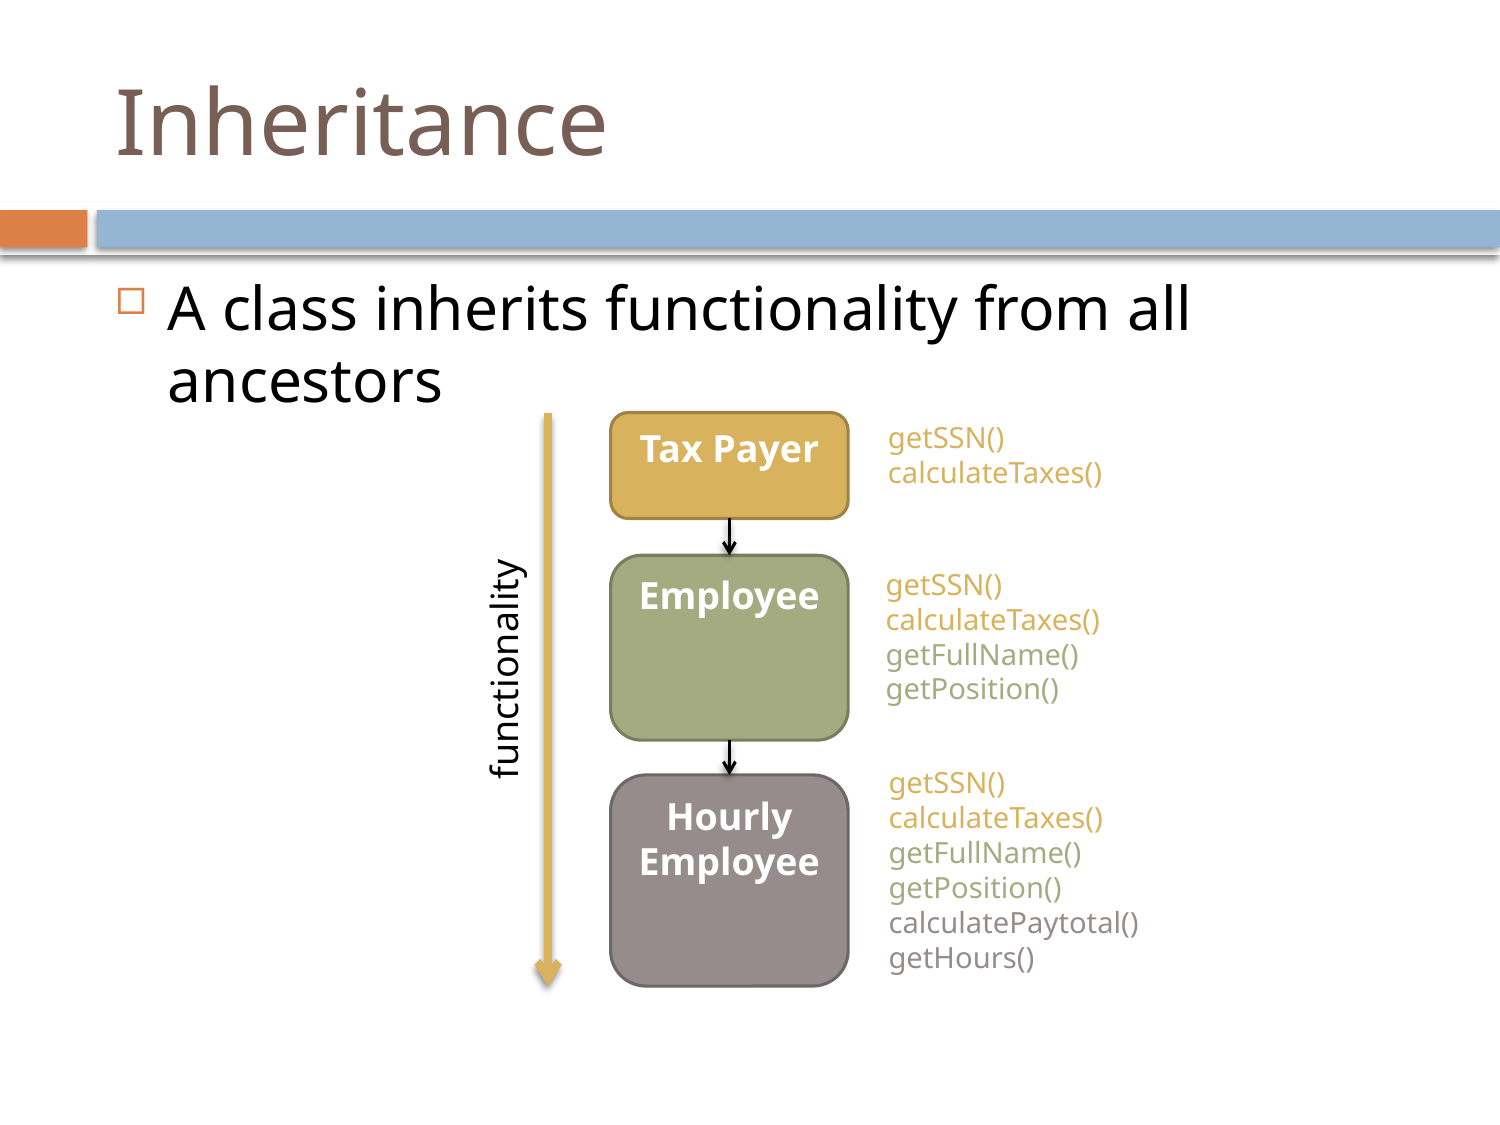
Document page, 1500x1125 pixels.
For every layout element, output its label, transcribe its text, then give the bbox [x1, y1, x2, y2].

text_box getSSN() calculateTaxes() [873, 412, 1118, 498]
text_box Tax Payer [609, 410, 850, 521]
text_box Hourly Employee [609, 773, 850, 988]
text_box functionality [473, 544, 533, 794]
text_box getSSN() calculateTaxes() getFullName() getPosition() [870, 558, 1115, 714]
text_box getSSN() calculateTaxes() getFullName() getPosition() calculatePaytotal() getHours() [873, 757, 1154, 982]
list A class inherits functionality from all ancestors [100, 262, 1425, 1000]
text_box Employee [609, 553, 850, 742]
title Inheritance [100, 37, 1438, 200]
